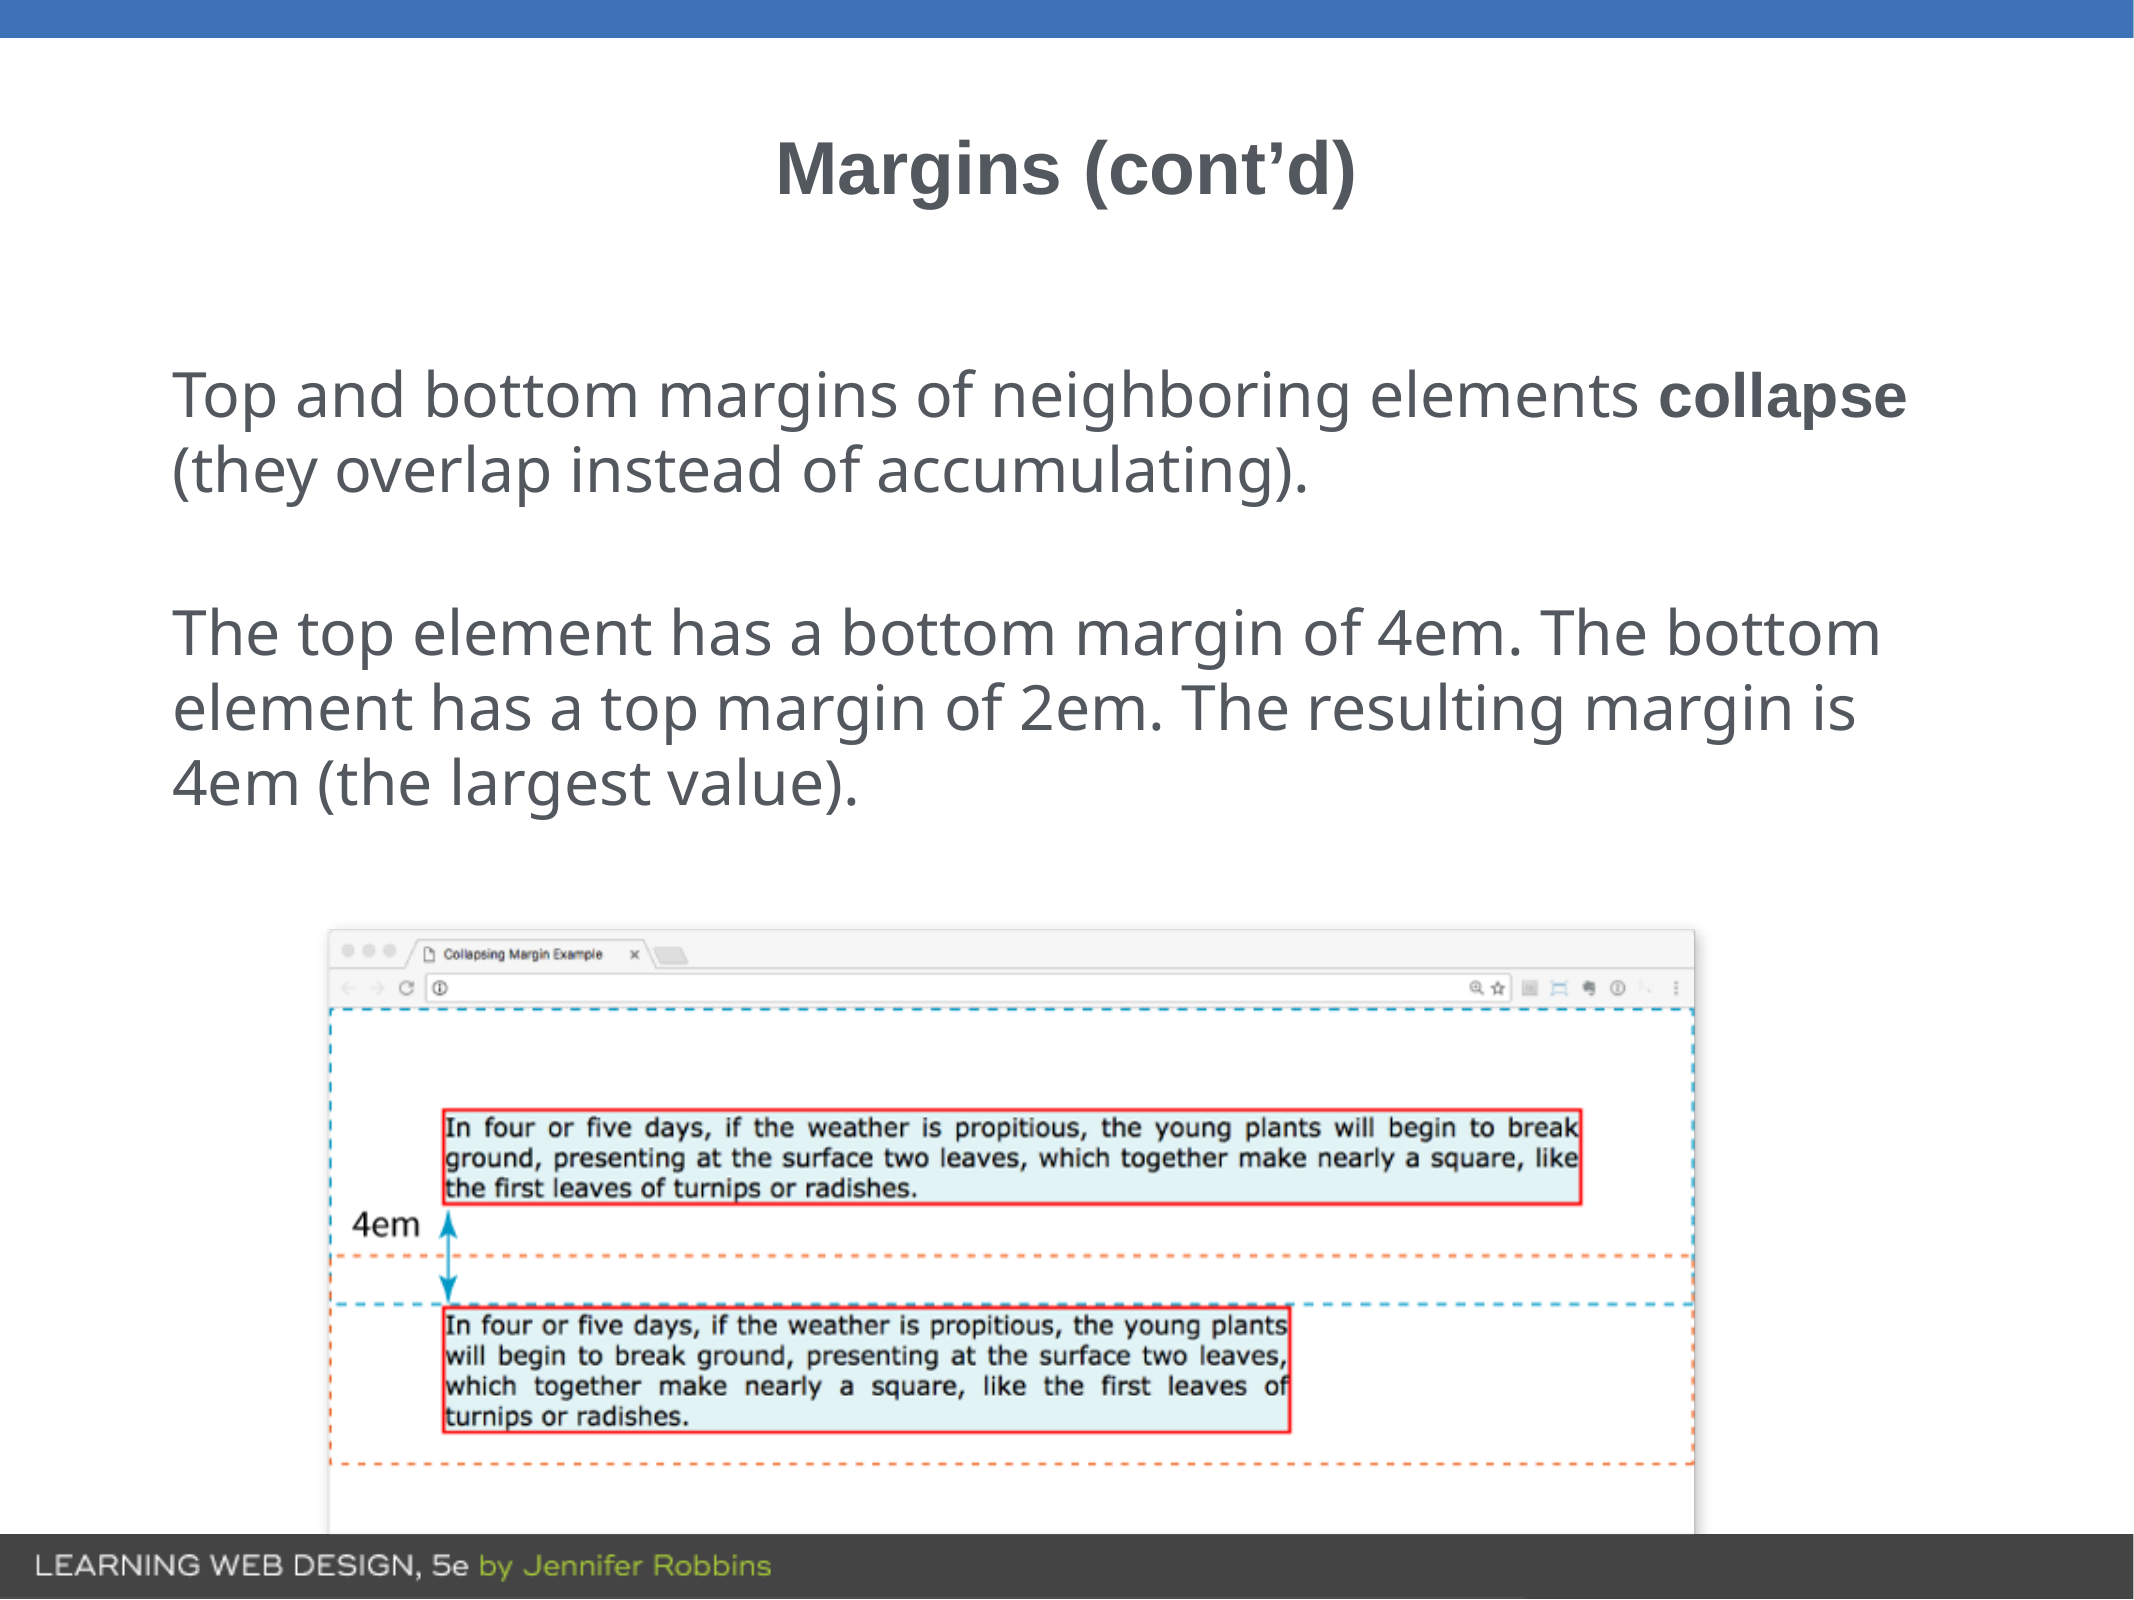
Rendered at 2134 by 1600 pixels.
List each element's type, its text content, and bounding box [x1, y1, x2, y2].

title Margins (cont’d) [155, 72, 1978, 257]
text_box Top and bottom margins of neighboring elements collapse (they overlap instead of accumulating). The top element has a bottom margin of 4em. The bottom element has a top margin of 2em. The resulting margin is 4em (the largest value). [163, 347, 1985, 1443]
picture [0, 898, 2134, 1599]
